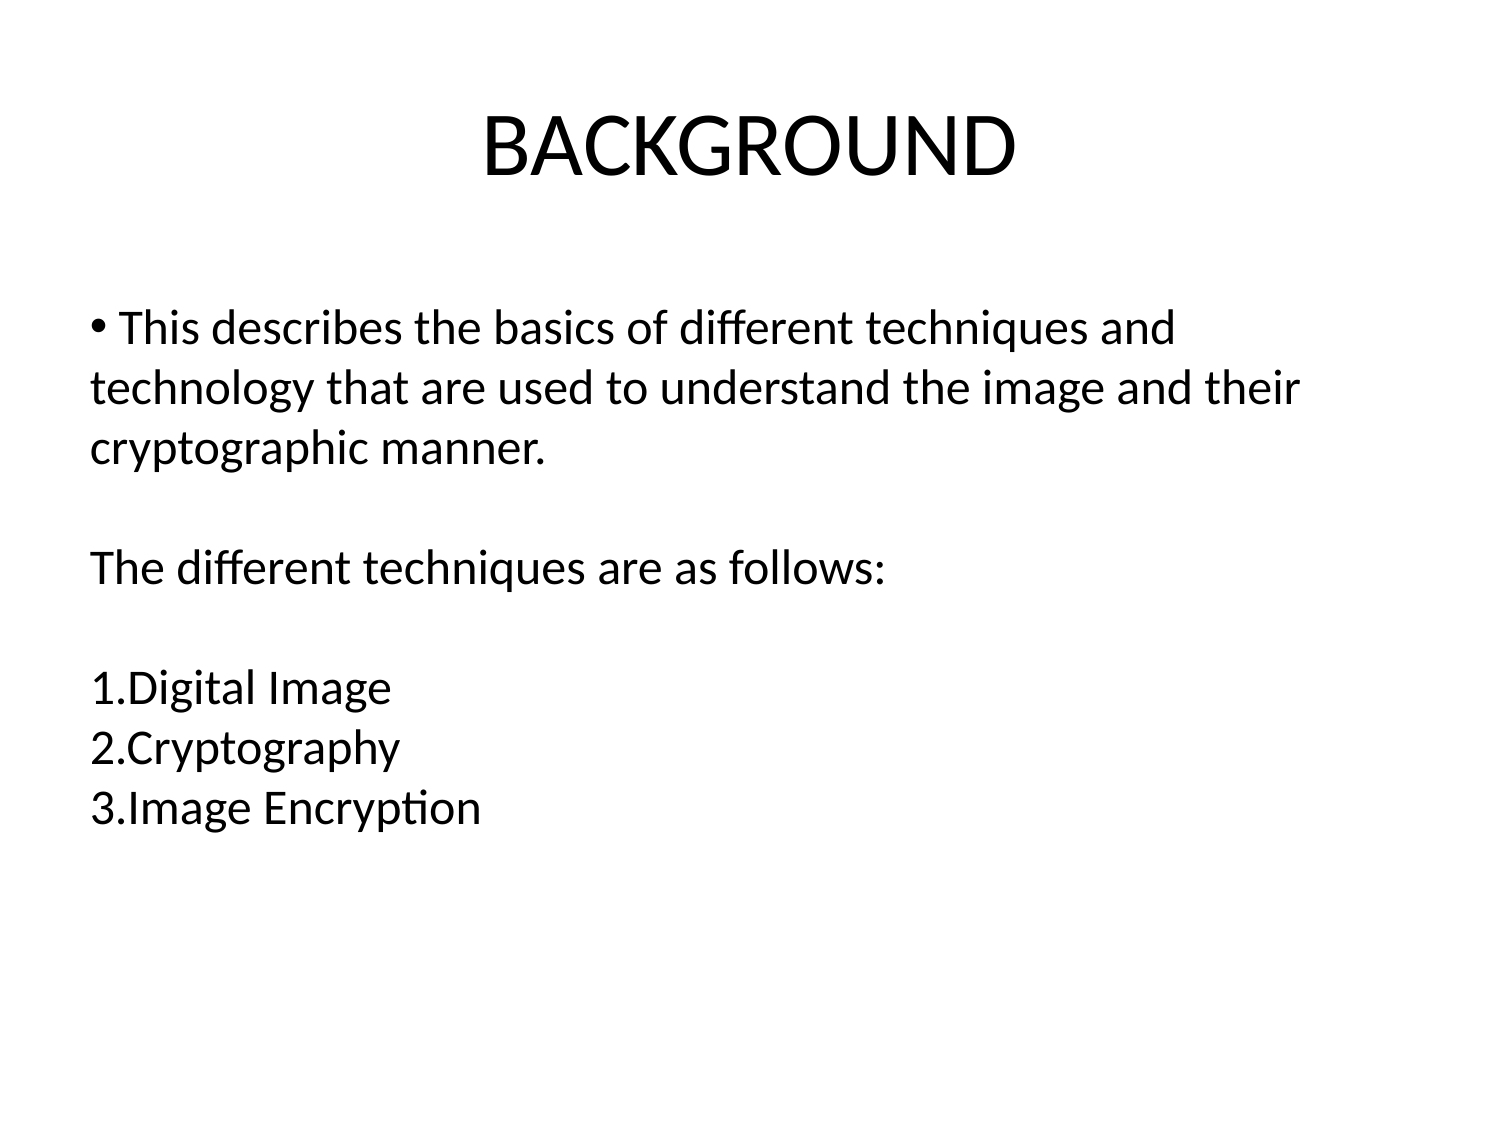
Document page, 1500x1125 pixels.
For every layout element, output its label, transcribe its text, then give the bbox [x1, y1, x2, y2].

text_box This describes the basics of different techniques and technology that are used to understand the image and their cryptographic manner. The different techniques are as follows: 1.Digital Image 2.Cryptography 3.Image Encryption [75, 287, 1388, 903]
title BACKGROUND [75, 45, 1425, 233]
